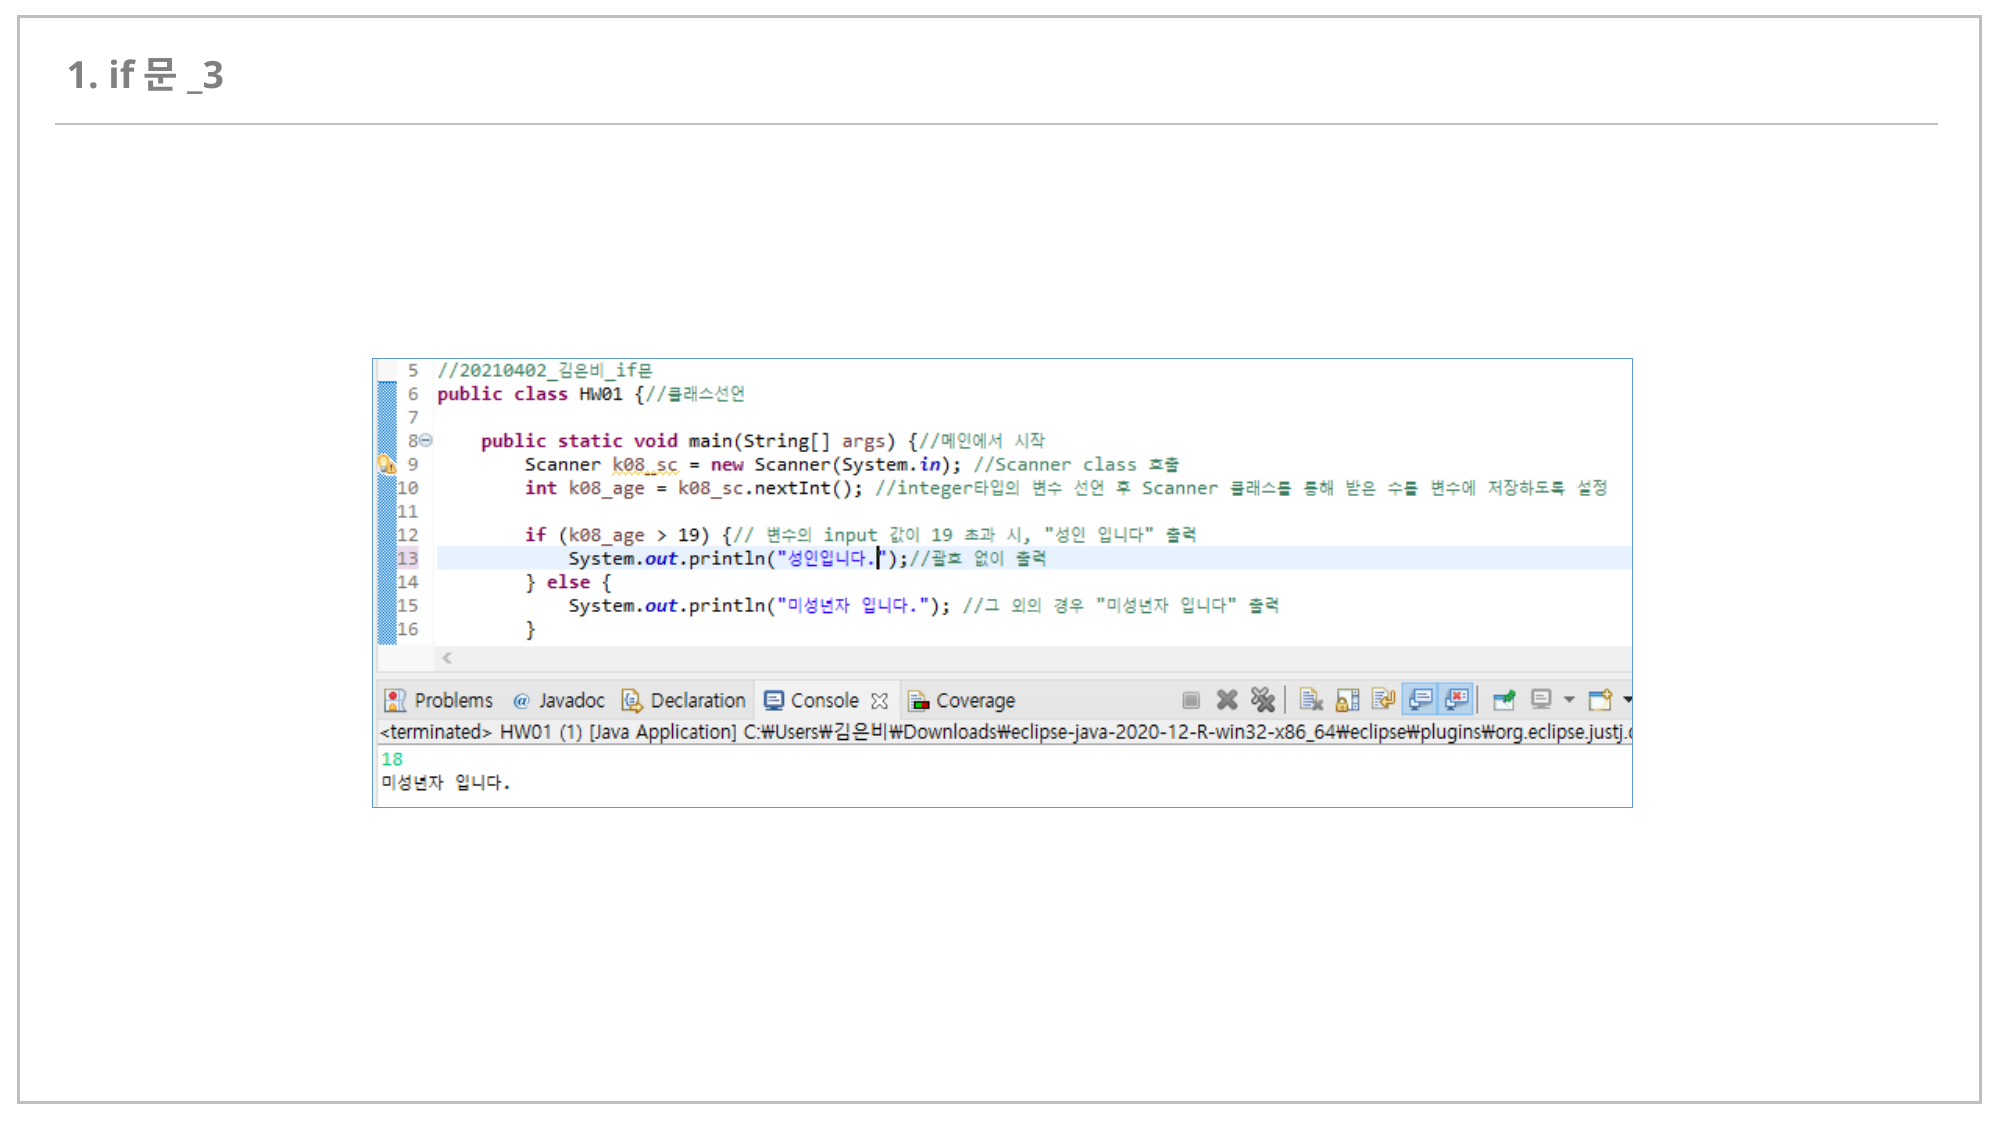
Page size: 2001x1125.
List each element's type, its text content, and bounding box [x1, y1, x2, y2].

text_box 1. if문_3 [51, 43, 239, 104]
picture [372, 358, 1633, 808]
